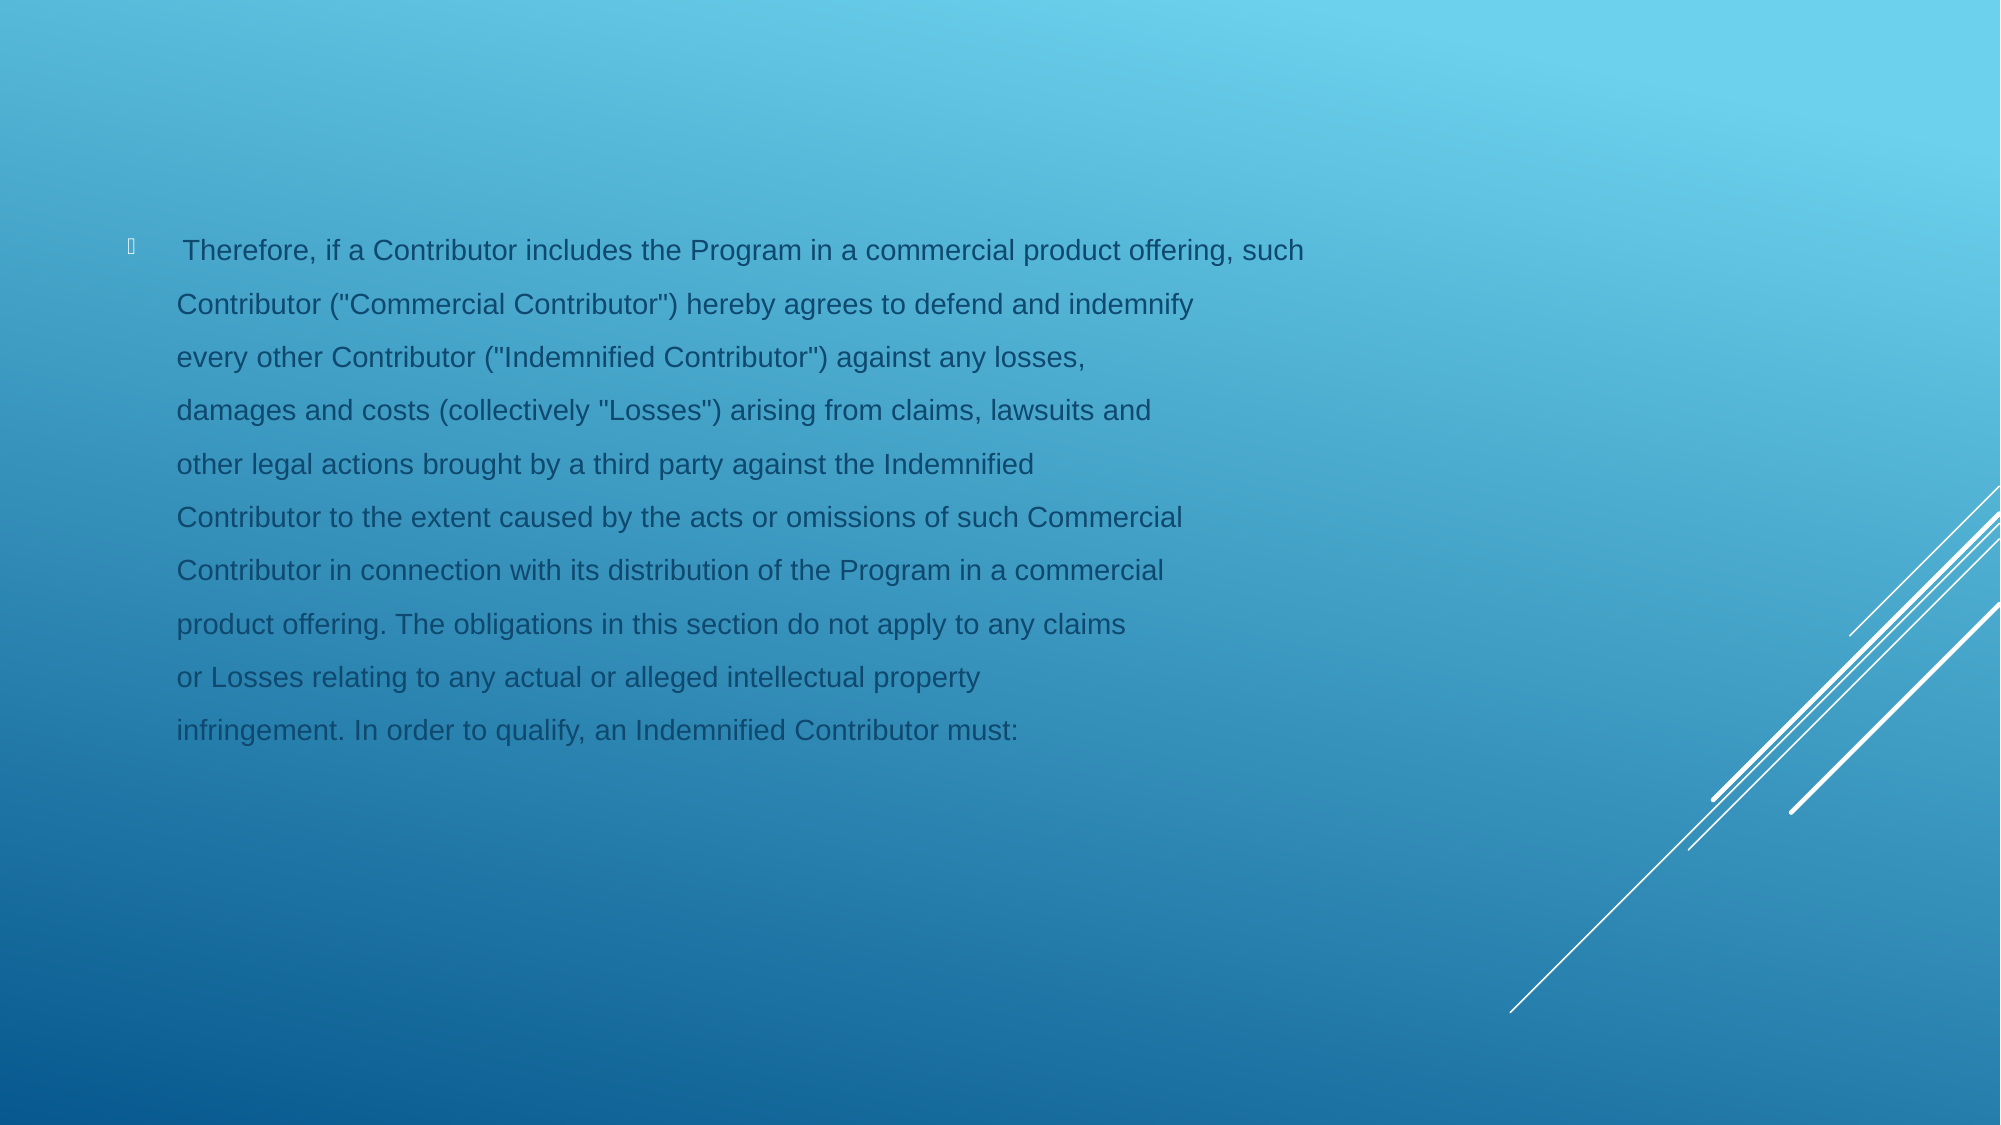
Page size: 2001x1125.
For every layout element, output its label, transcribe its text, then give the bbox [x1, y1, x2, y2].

list Therefore, if a Contributor includes the Program in a commercial product offering, such Contributor ("Commercial Contributor") hereby agrees to defend and indemnify every other Contributor ("Indemnified Contributor") against any losses, damages and costs (collectively "Losses") arising from claims, lawsuits and other legal actions brought by a third party against the Indemnified Contributor to the extent caused by the acts or omissions of such Commercial Contributor in connection with its distribution of the Program in a commercial product offering. The obligations in this section do not apply to any claims or Losses relating to any actual or alleged intellectual property infringement. In order to qualify, an Indemnified Contributor must: [112, 57, 1513, 921]
